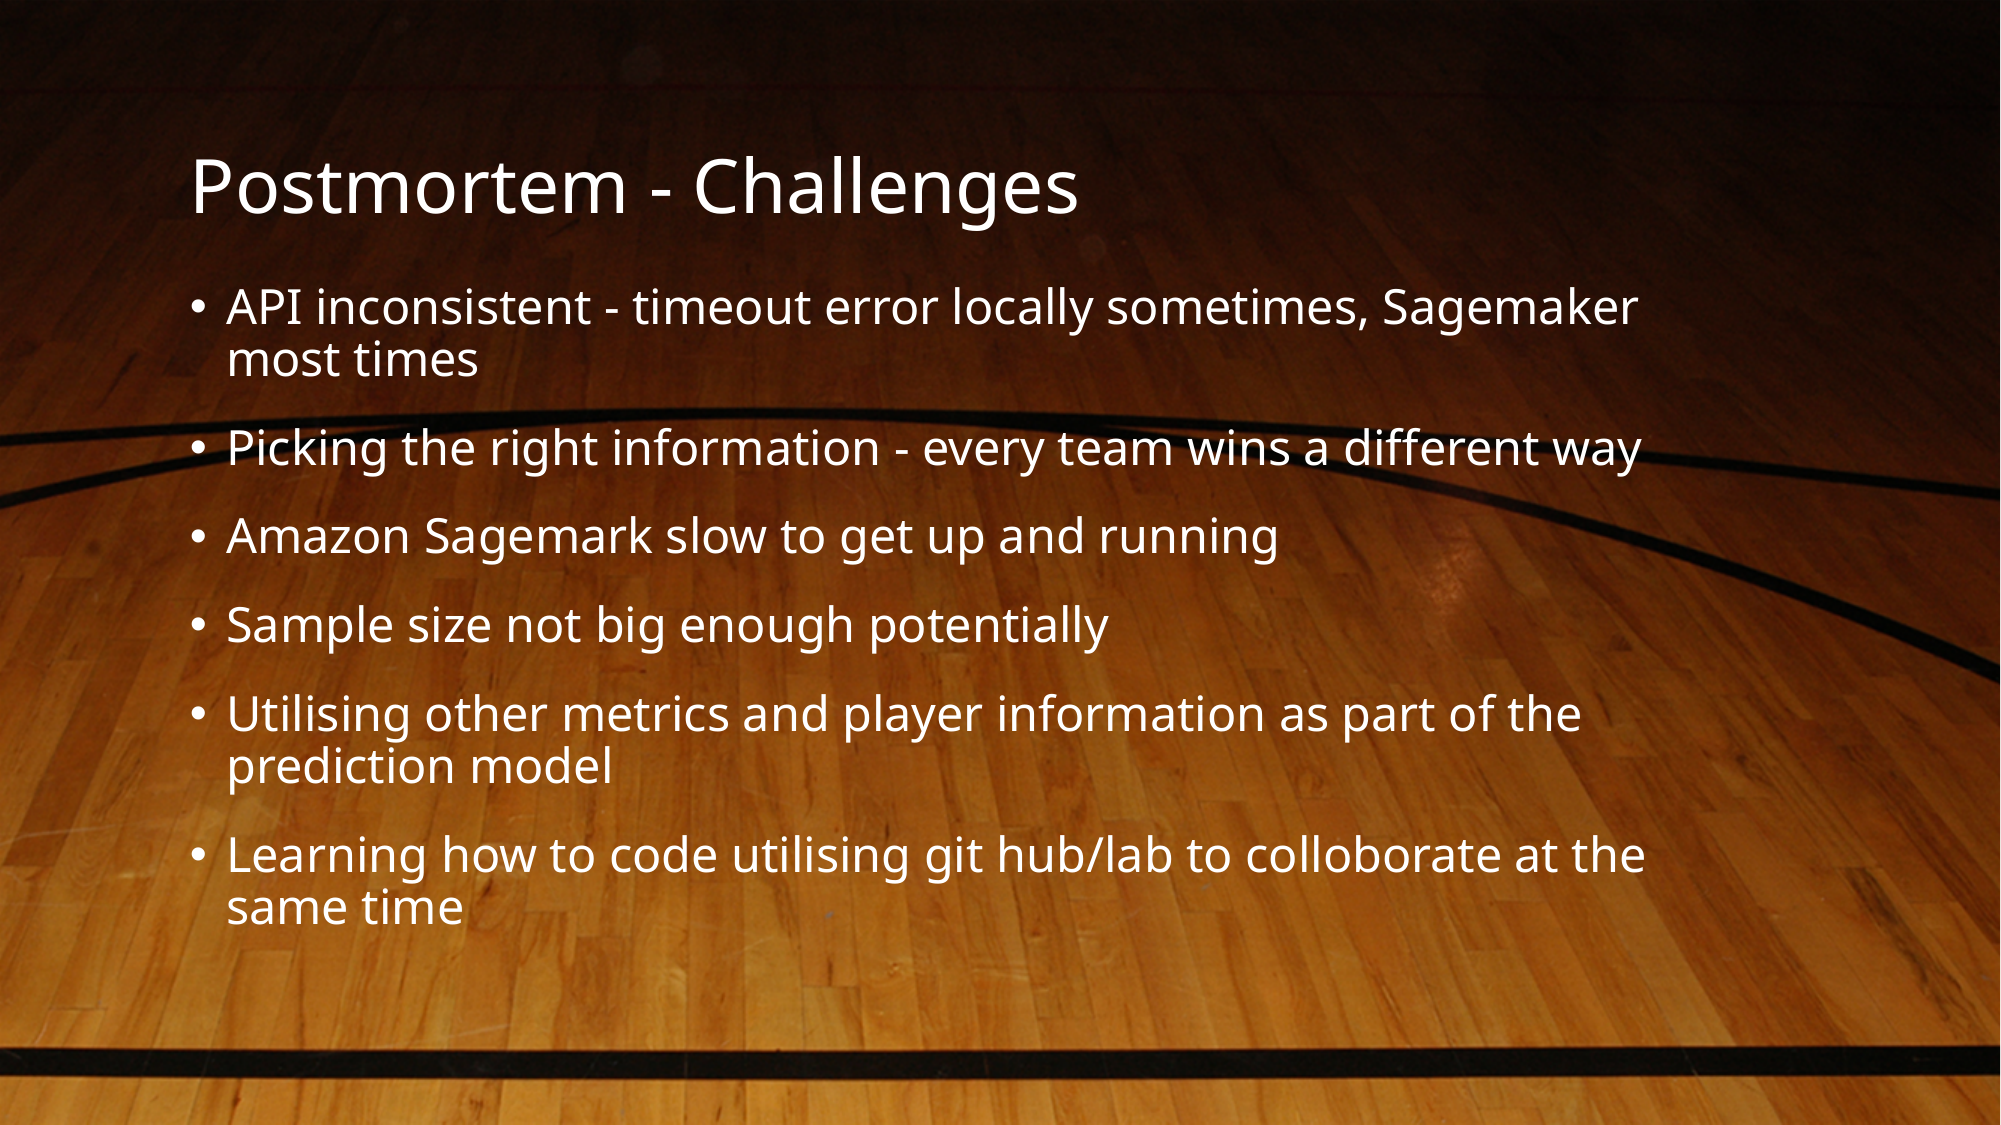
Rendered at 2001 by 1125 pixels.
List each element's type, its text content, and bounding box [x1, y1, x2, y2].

picture [0, 0, 2001, 1125]
title Postmortem - Challenges [174, 50, 1825, 238]
list API inconsistent - timeout error locally sometimes, Sagemaker most times Picking the right information - every team wins a different way Amazon Sagemark slow to get up and running Sample size not big enough potentially Utilising other metrics and player information as part of the prediction model Learning how to code utilising git hub/lab to colloborate at the same time [174, 275, 1691, 988]
